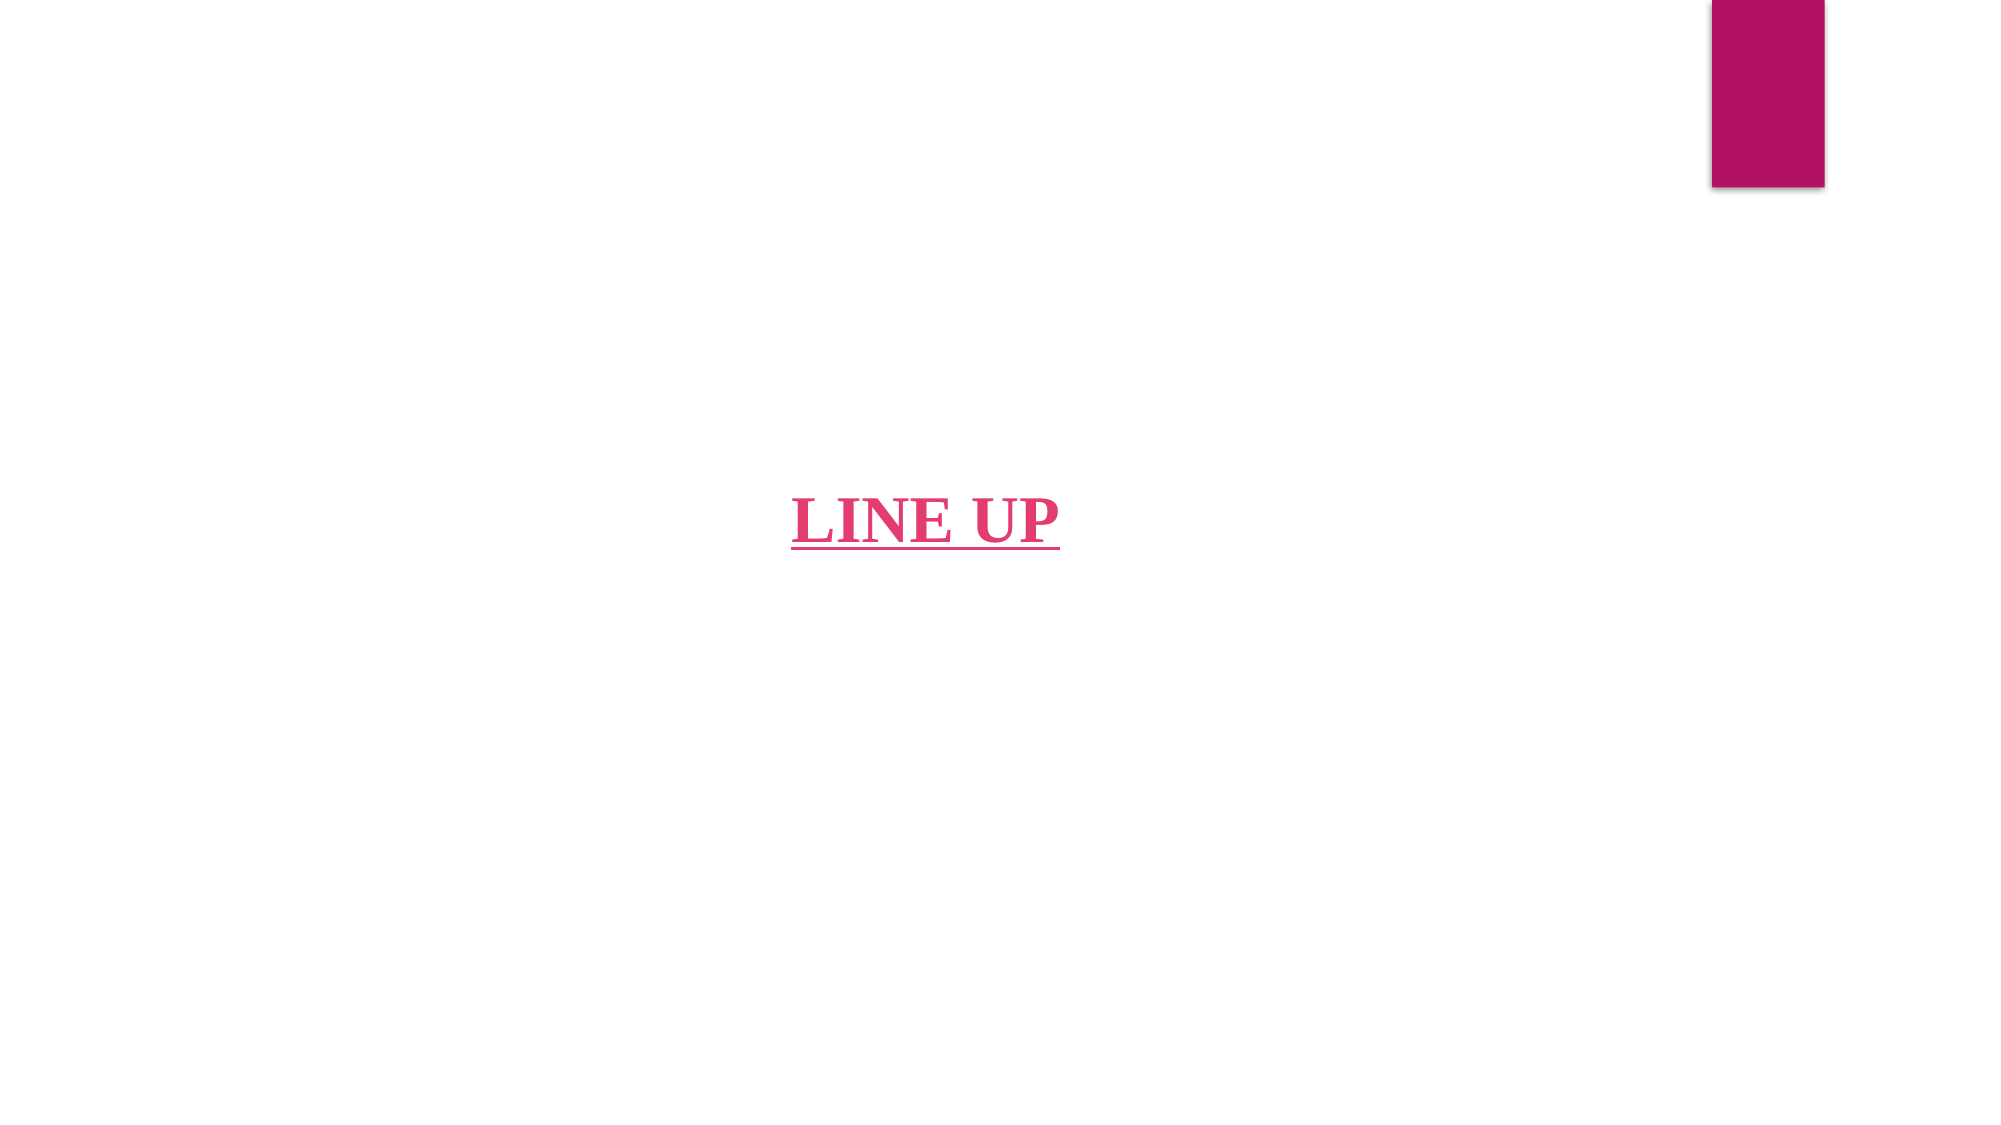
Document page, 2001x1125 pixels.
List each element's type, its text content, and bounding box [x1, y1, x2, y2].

subtitle LINE UP [0, 468, 1650, 657]
